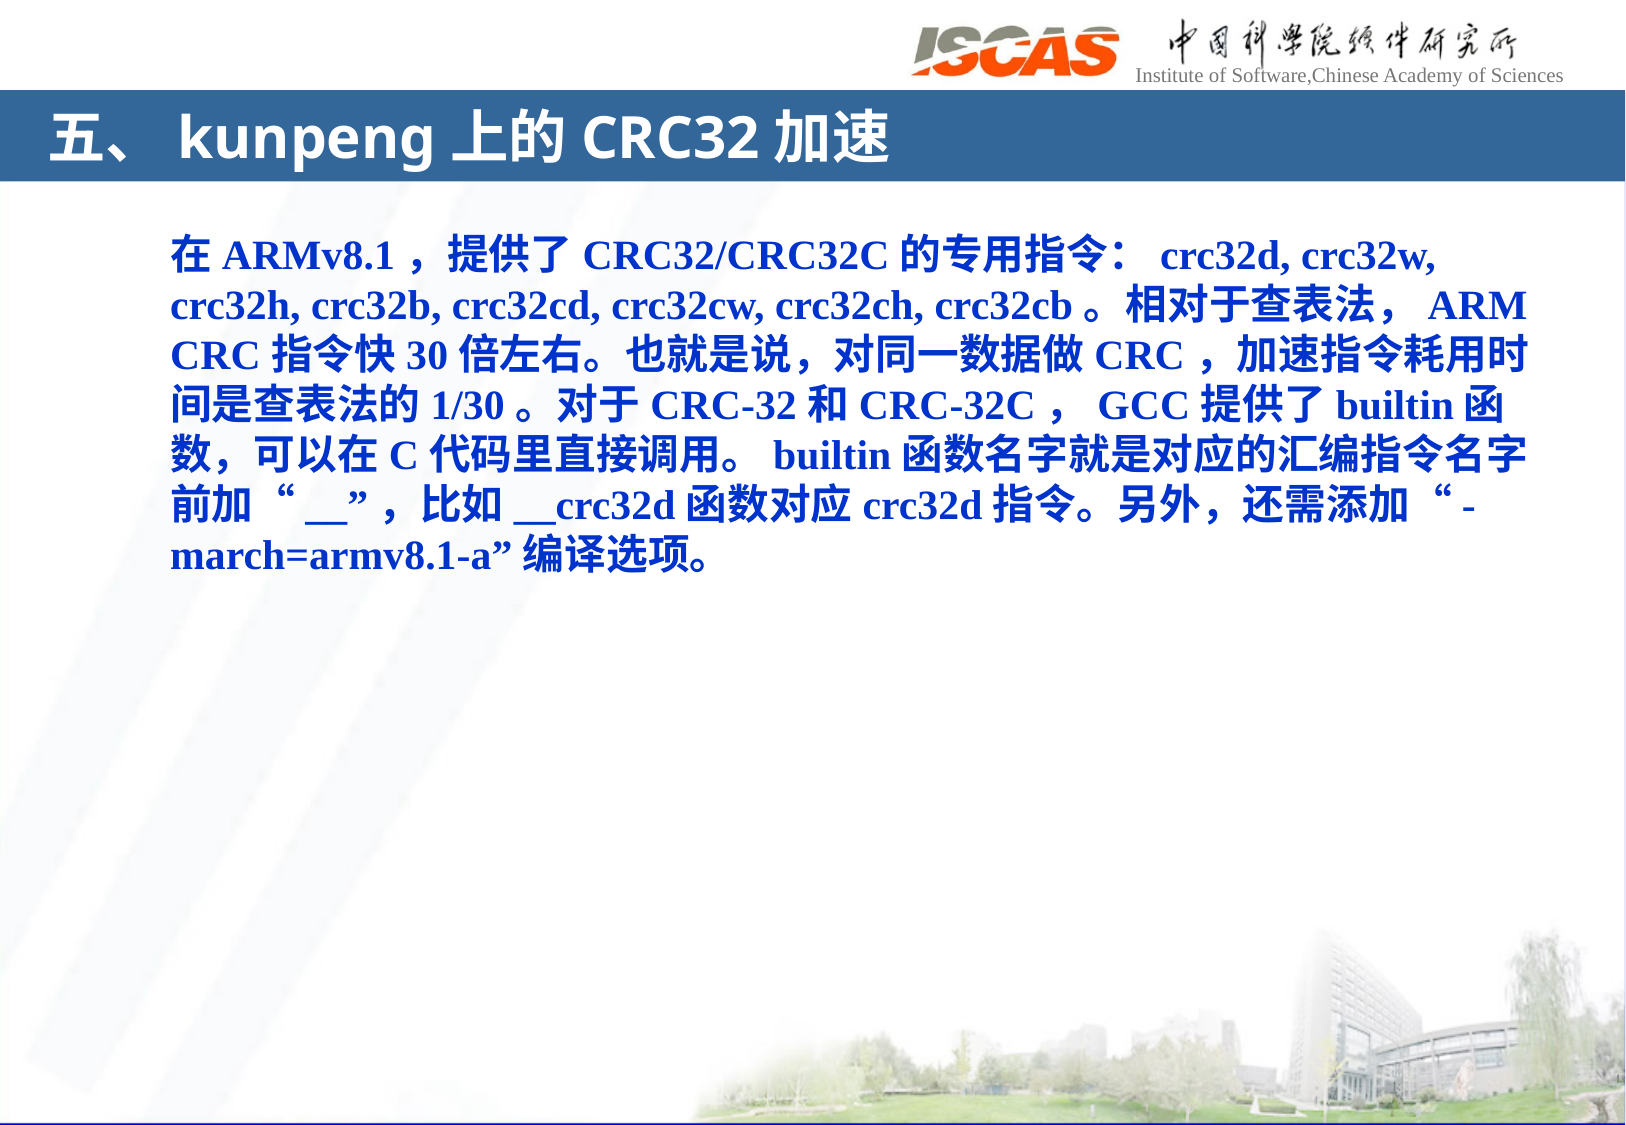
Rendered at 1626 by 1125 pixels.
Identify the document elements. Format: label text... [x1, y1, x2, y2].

title 五、kunpeng上的CRC32加速 [0, 89, 1625, 182]
picture [1166, 15, 1519, 71]
list 在ARMv8.1，提供了CRC32/CRC32C的专用指令：crc32d, crc32w, crc32h, crc32b, crc32cd, crc32cw, crc32ch, crc32cb。相对于查表法，ARM CRC指令快30倍左右。也就是说，对同一数据做CRC，加速指令耗用时间是查表法的1/30。对于CRC-32和CRC-32C，GCC提供了builtin函数，可以在C代码里直接调用。builtin函数名字就是对应的汇编指令名字前加“__”，比如__crc32d函数对应crc32d指令。另外，还需添加“-march=armv8.1-a”编译选项。 [79, 219, 1546, 1125]
picture [0, 92, 1626, 1125]
picture [907, 18, 1132, 87]
